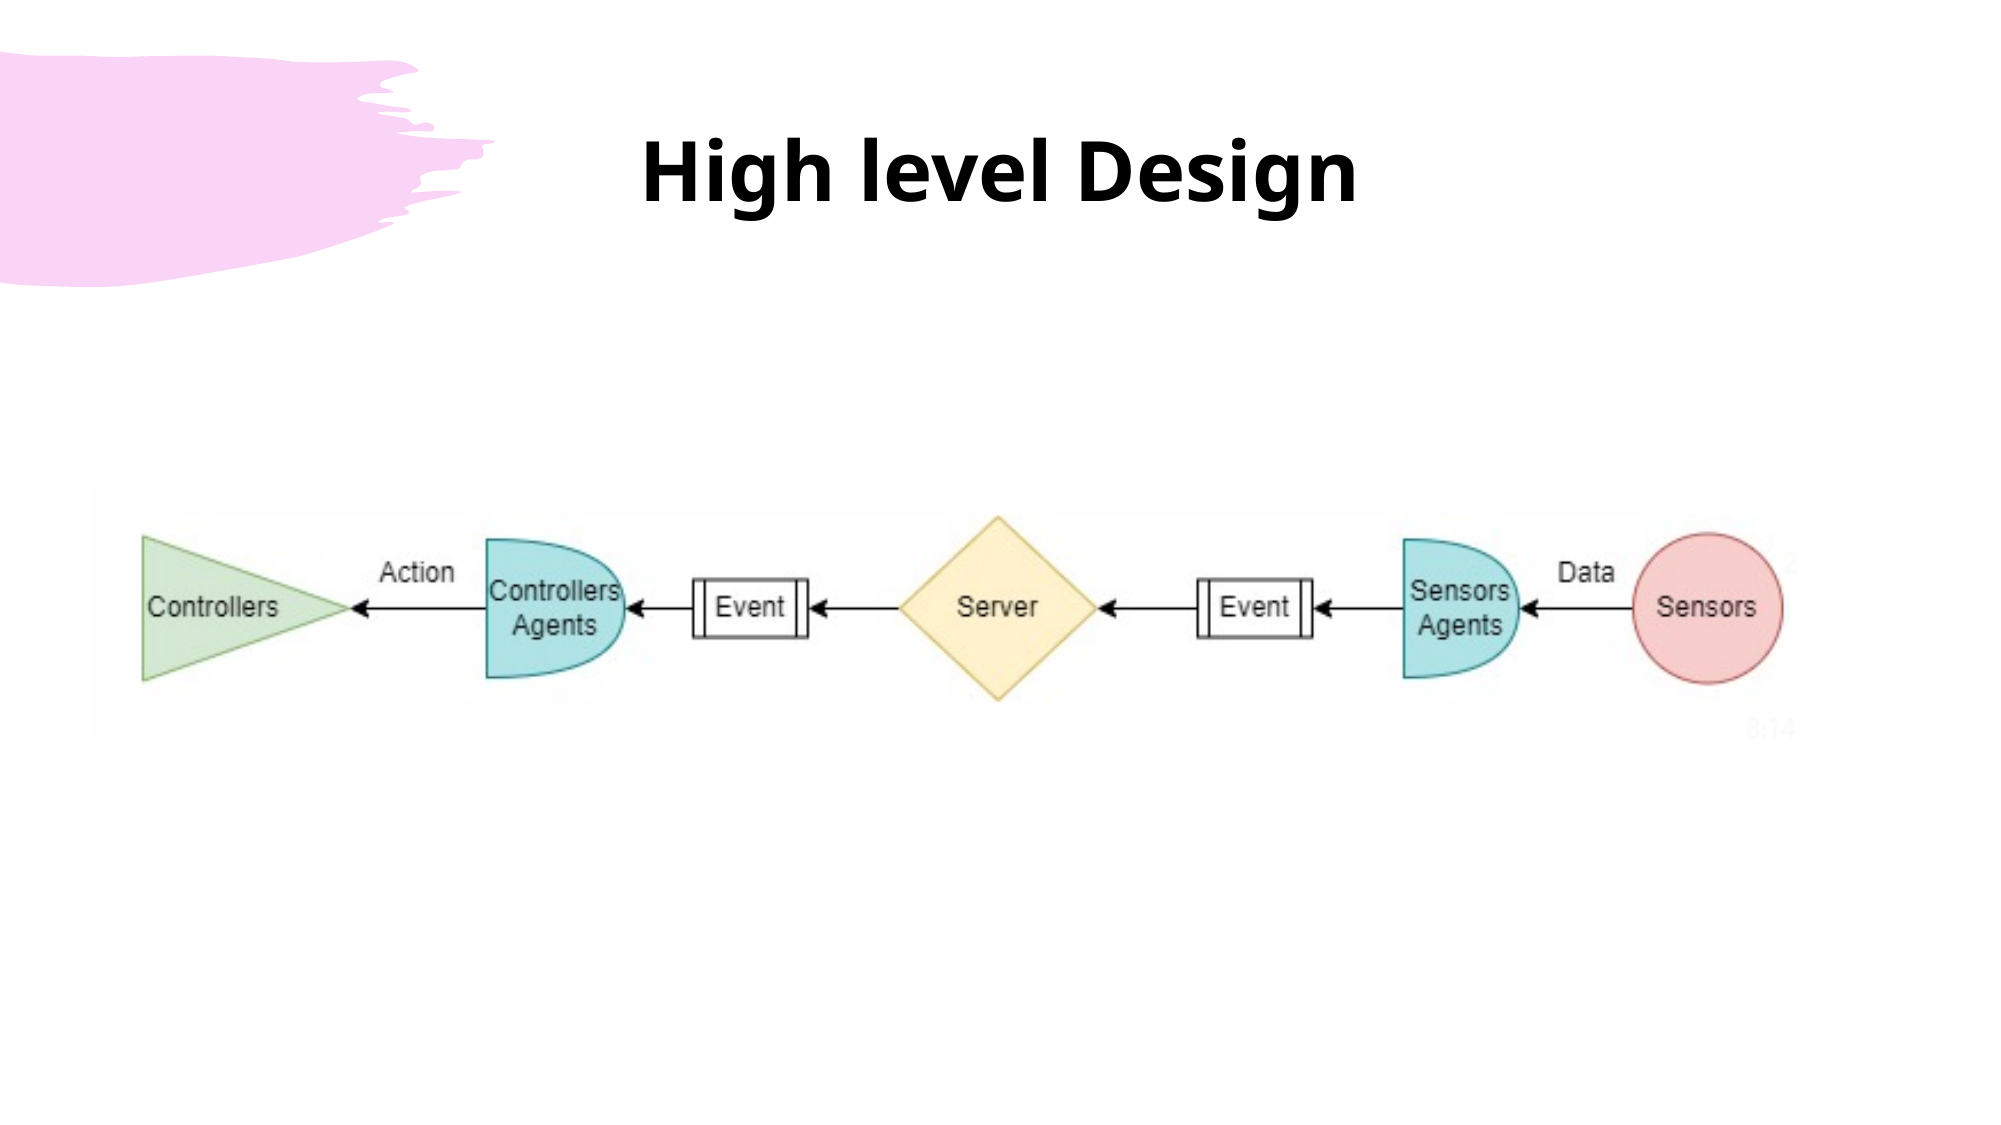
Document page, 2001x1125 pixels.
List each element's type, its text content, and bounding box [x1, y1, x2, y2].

picture [92, 484, 1908, 739]
title High level Design [137, 59, 1863, 278]
